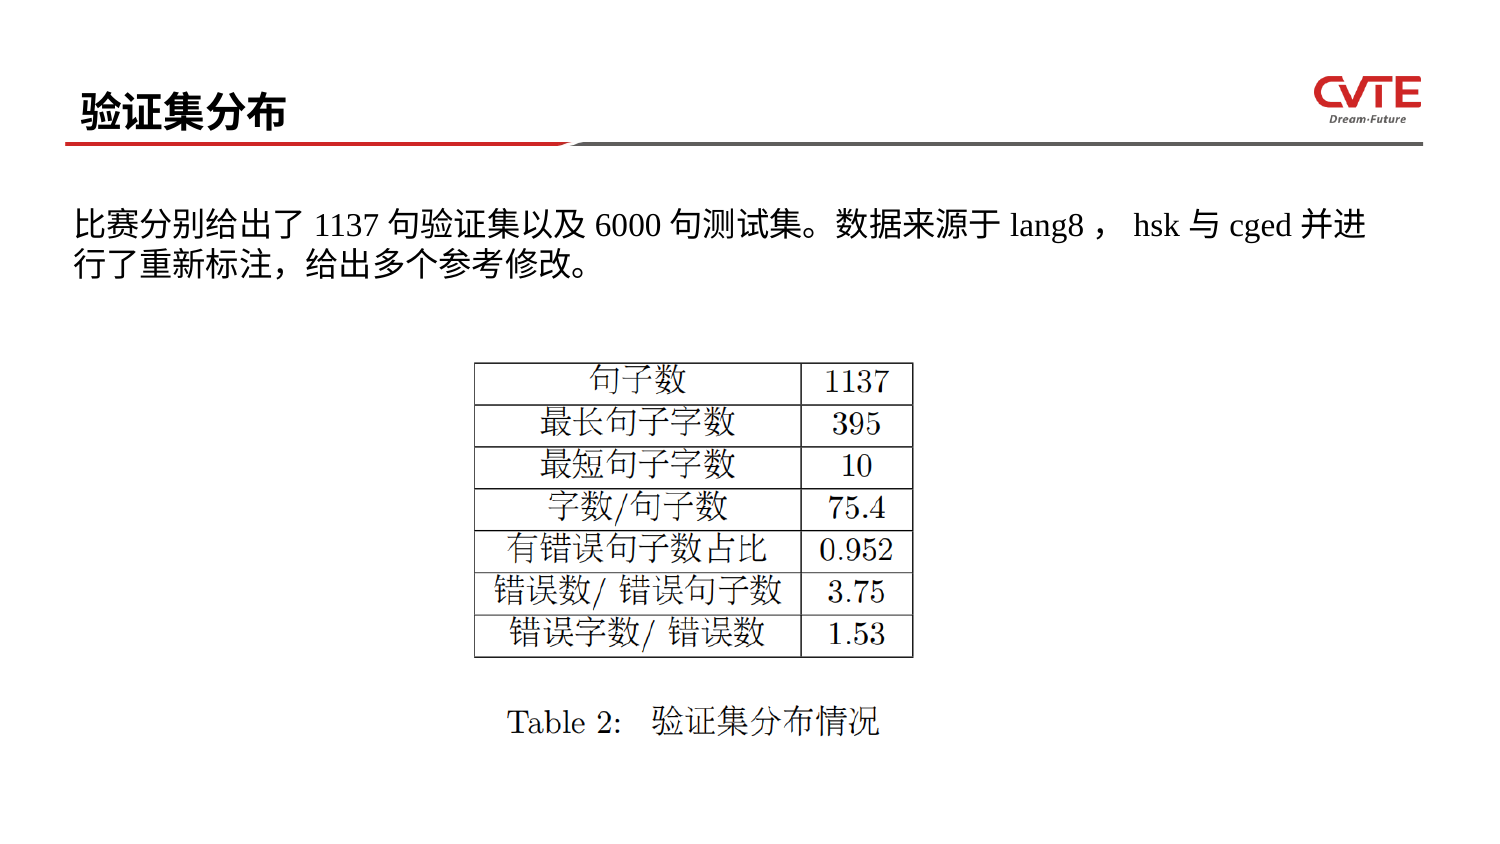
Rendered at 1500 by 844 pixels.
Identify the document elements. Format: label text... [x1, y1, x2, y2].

text_box 比赛分别给出了1137句验证集以及6000句测试集。数据来源于lang8，hsk与cged并进行了重新标注，给出多个参考修改。 [58, 196, 1396, 280]
picture [453, 350, 932, 744]
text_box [65, 76, 1424, 146]
